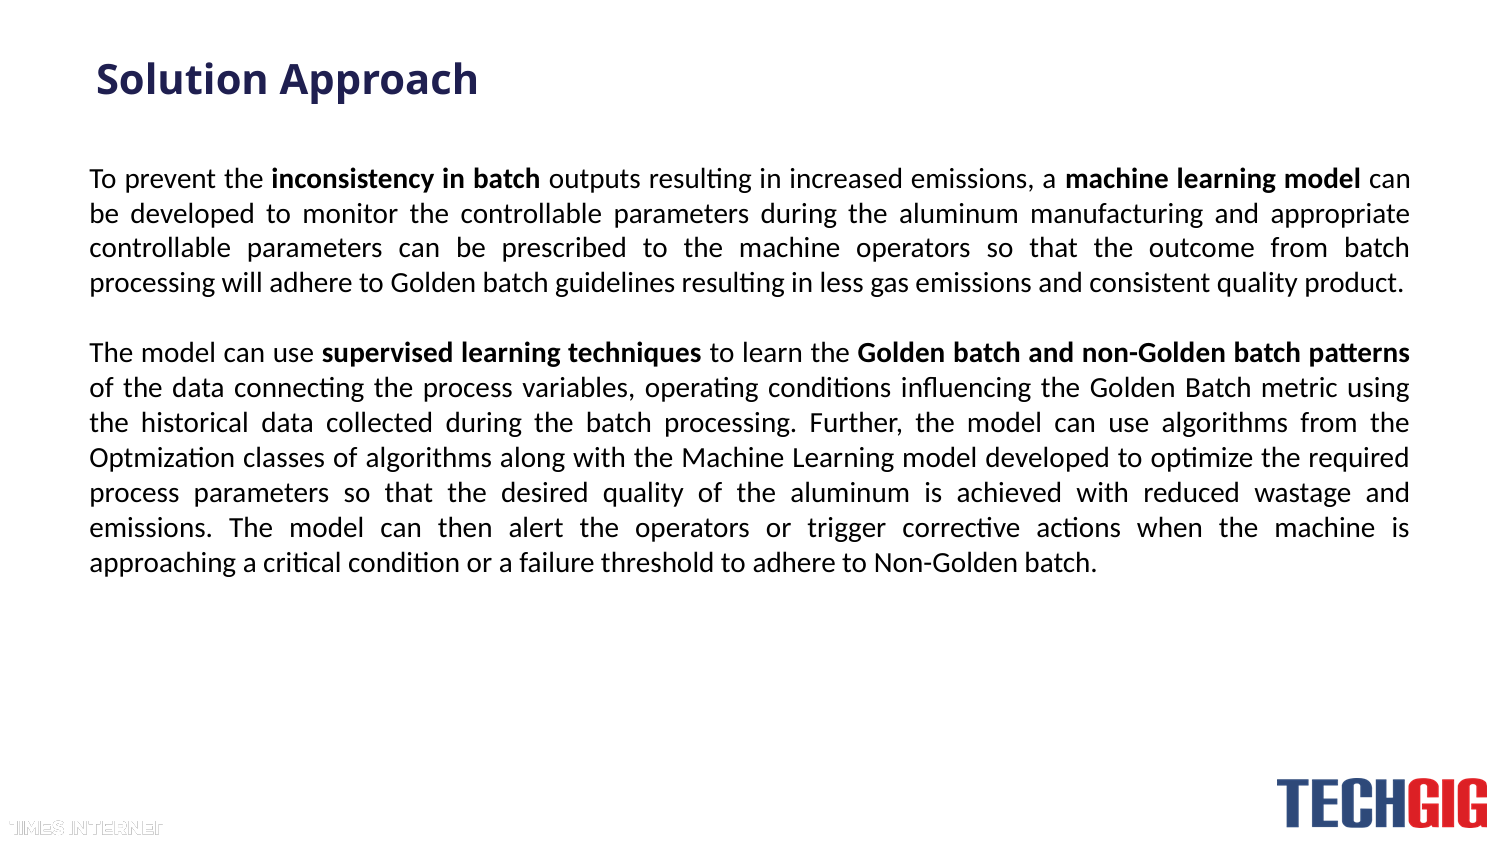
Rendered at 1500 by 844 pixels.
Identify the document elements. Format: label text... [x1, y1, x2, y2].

title Solution Approach [81, 37, 1440, 133]
picture [8, 818, 164, 837]
picture [1277, 777, 1488, 828]
text_box To prevent the inconsistency in batch outputs resulting in increased emissions, a machine learning model can be developed to monitor the controllable parameters during the aluminum manufacturing and appropriate controllable parameters can be prescribed to the machine operators so that the outcome from batch processing will adhere to Golden batch guidelines resulting in less gas emissions and consistent quality product. The model can use supervised learning techniques to learn the Golden batch and non-Golden batch patterns of the data connecting the process variables, operating conditions influencing the Golden Batch metric using the historical data collected during the batch processing. Further, the model can use algorithms from the Optmization classes of algorithms along with the Machine Learning model developed to optimize the required process parameters so that the desired quality of the aluminum is achieved with reduced wastage and emissions. The model can then alert the operators or trigger corrective actions when the machine is approaching a critical condition or a failure threshold to adhere to Non-Golden batch. [74, 108, 1426, 766]
